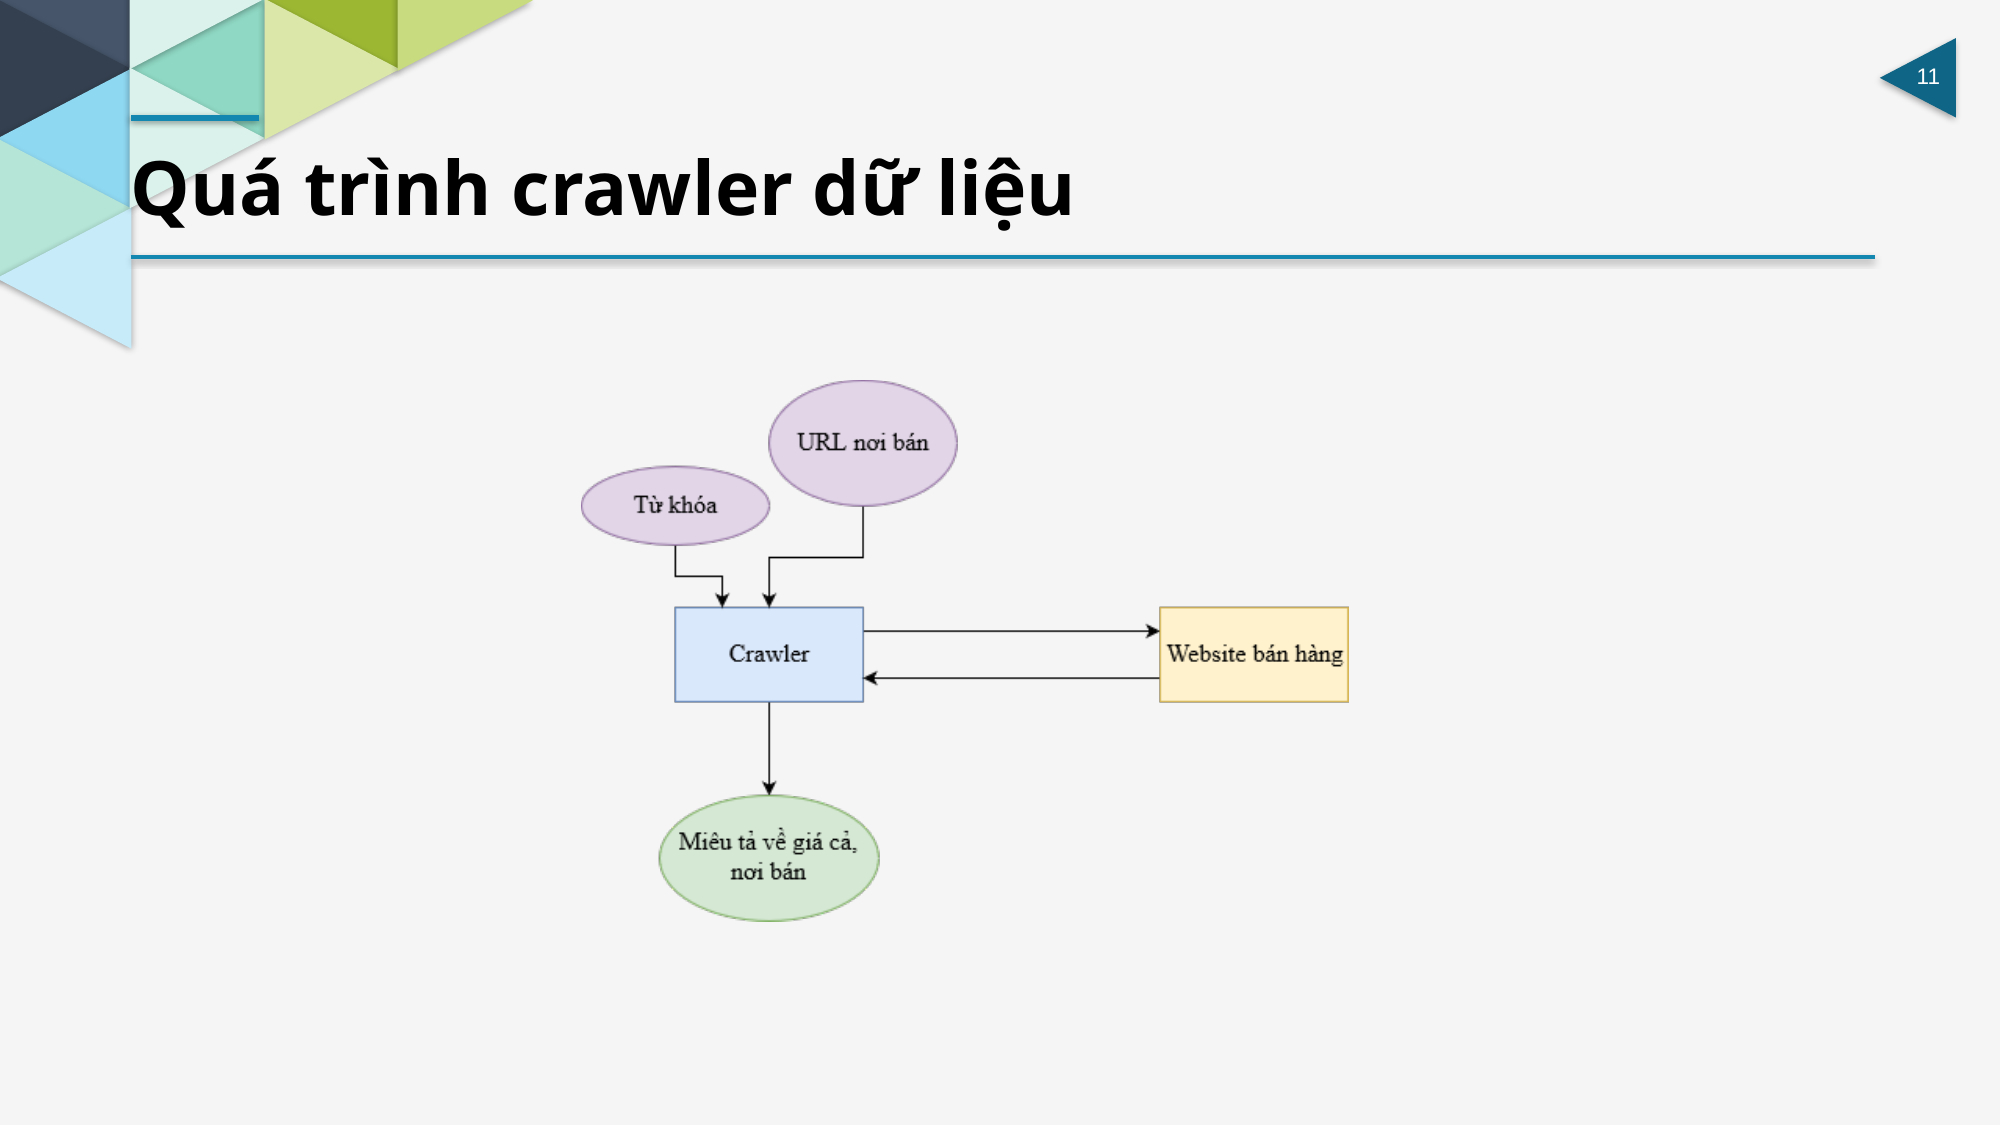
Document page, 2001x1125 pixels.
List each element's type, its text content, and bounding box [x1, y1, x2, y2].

list Quá trình crawler dữ liệu [130, 150, 1170, 221]
picture [581, 380, 1349, 922]
